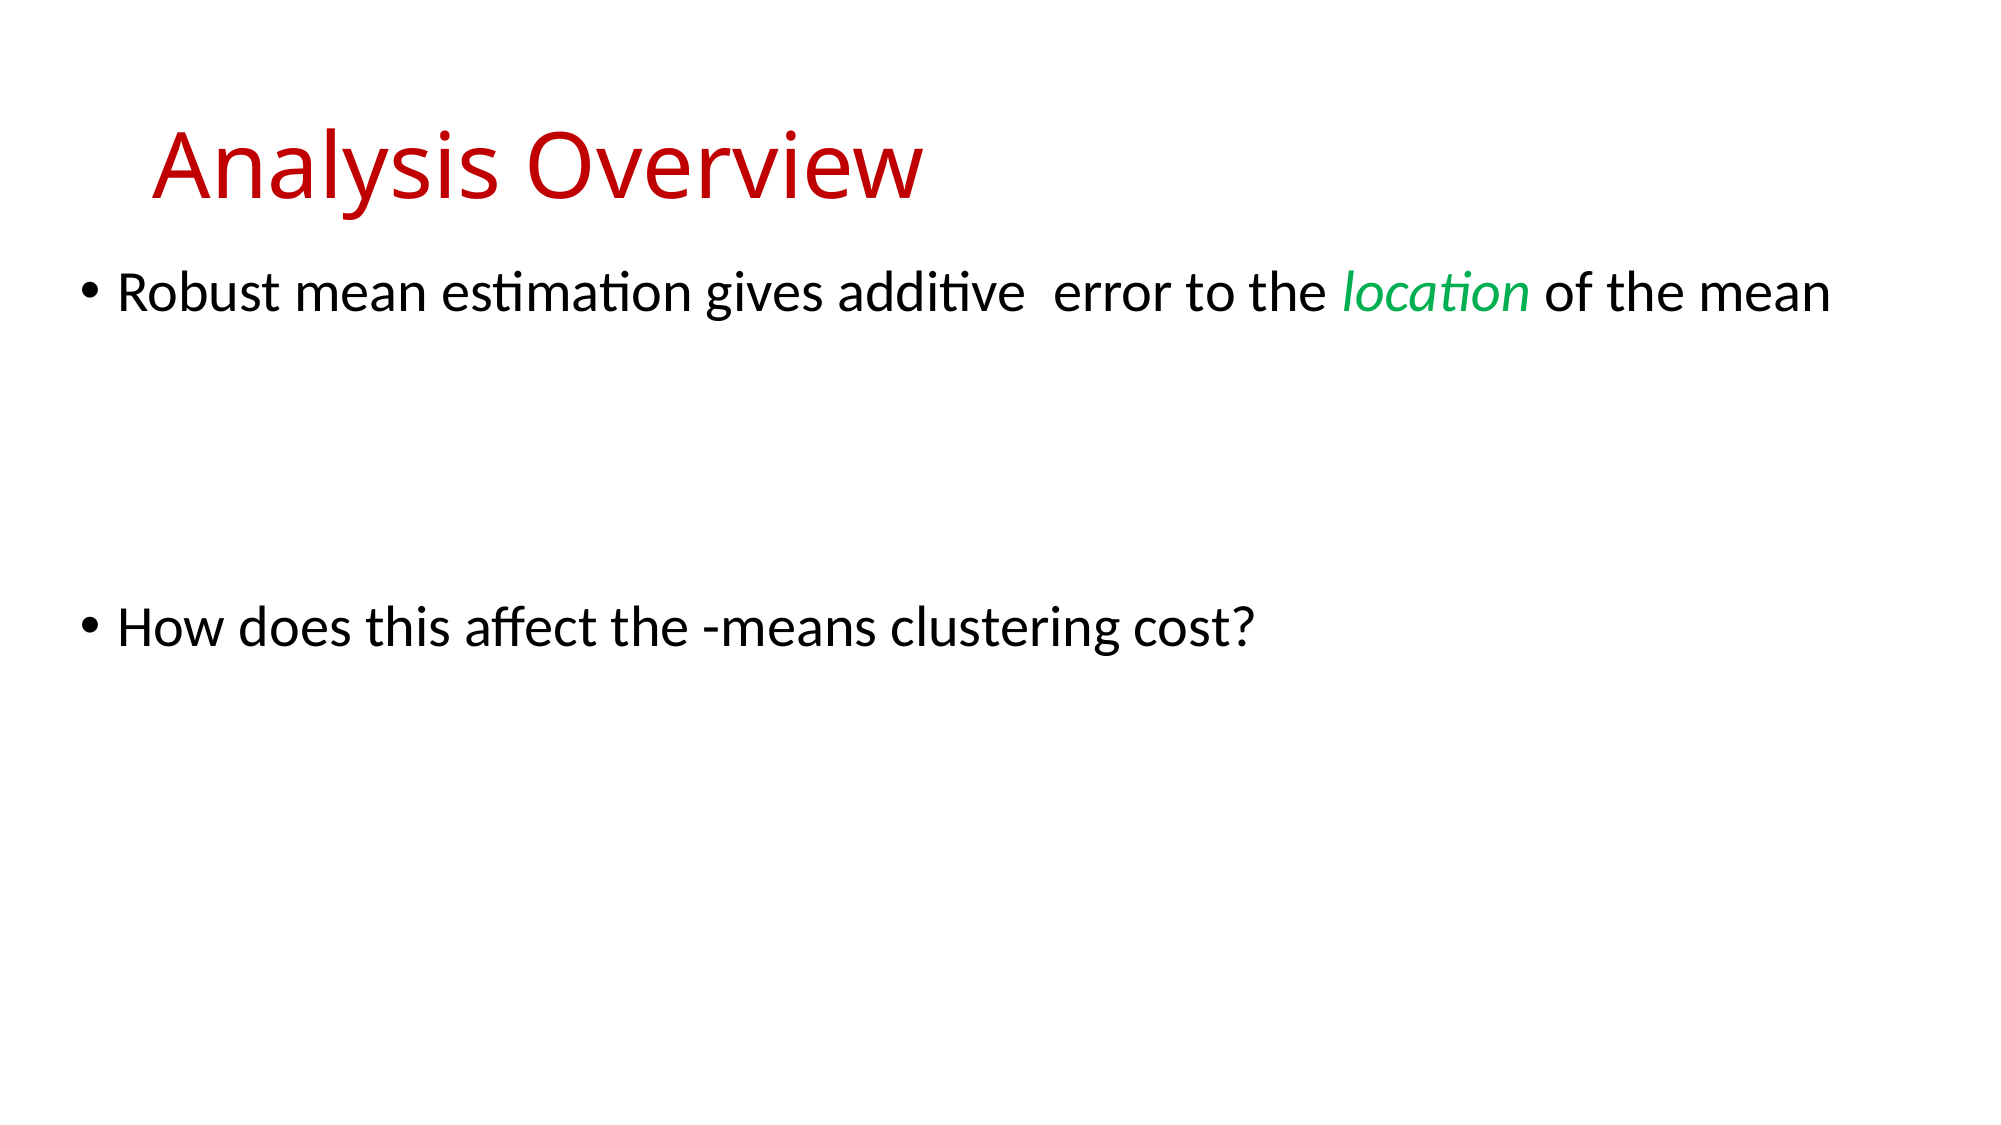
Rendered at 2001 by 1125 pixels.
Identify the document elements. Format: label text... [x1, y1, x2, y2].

title Analysis Overview [137, 59, 1863, 278]
